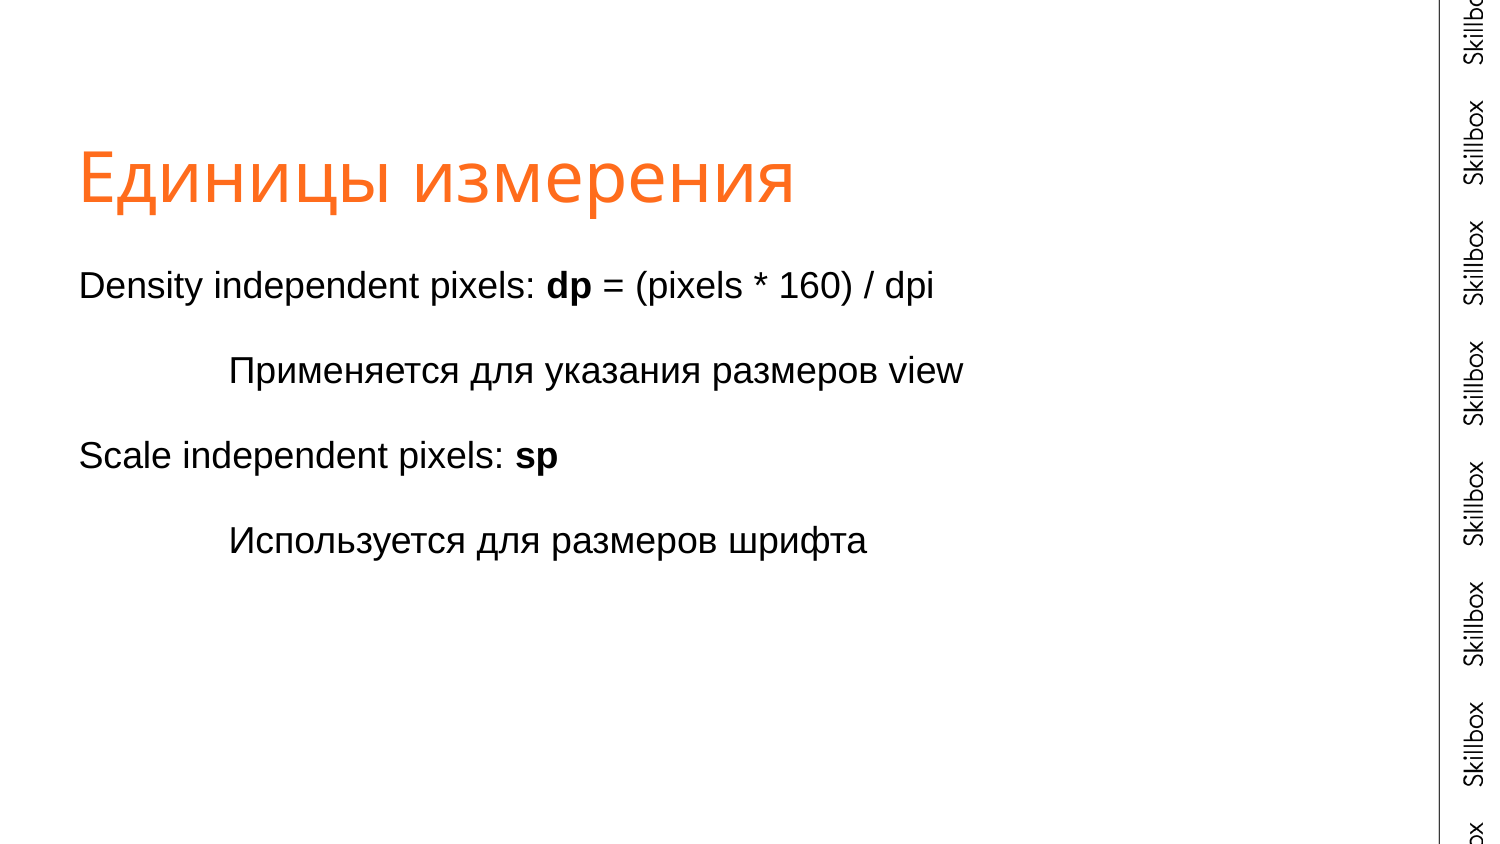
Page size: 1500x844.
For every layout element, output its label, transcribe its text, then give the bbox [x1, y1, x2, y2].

text_box Единицы измерения [74, 2, 1105, 238]
picture [1438, 0, 1483, 844]
text_box Density independent pixels: dp = (pixels * 160) / dpi Применяется для указания размеров view Scale independent pixels: sp Используется для размеров шрифта [63, 238, 1433, 596]
